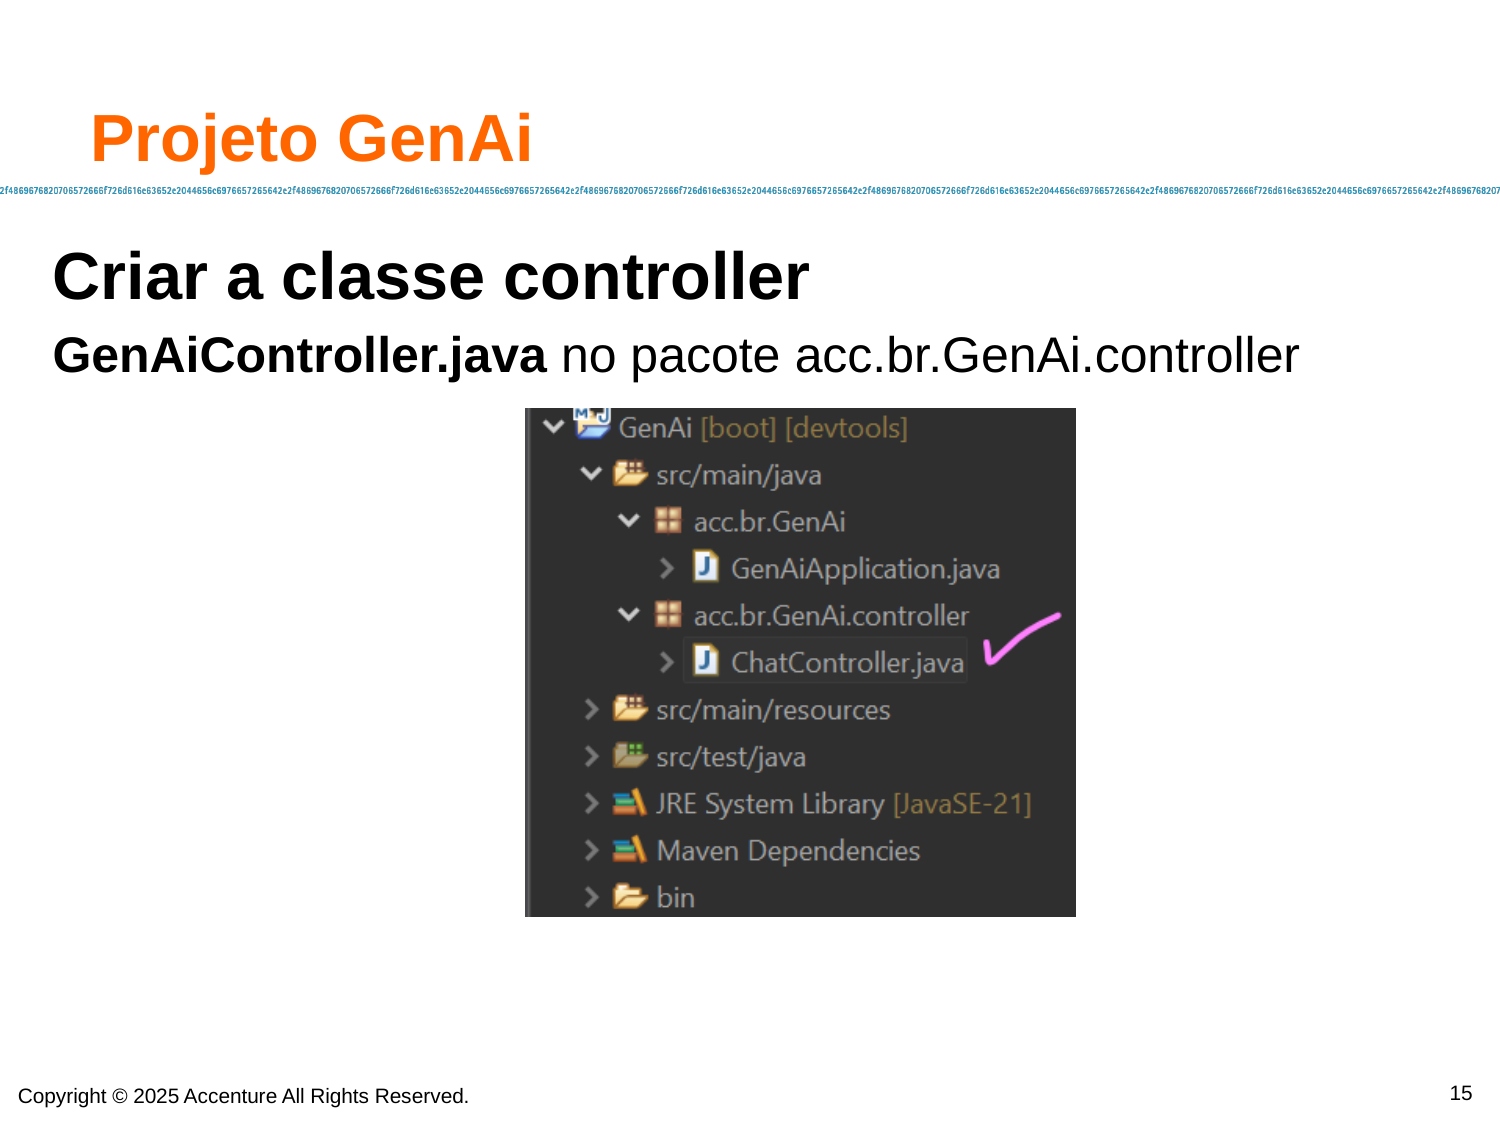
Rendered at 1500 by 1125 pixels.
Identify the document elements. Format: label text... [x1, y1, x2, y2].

slide_number 15 [1137, 1046, 1488, 1125]
picture [0, 186, 1500, 194]
text_box [26, 212, 1462, 342]
title Projeto GenAi [74, 32, 1413, 183]
list Criar a classe controller GenAiController.java no pacote acc.br.GenAi.controller [37, 342, 1426, 1101]
picture [524, 408, 1076, 917]
